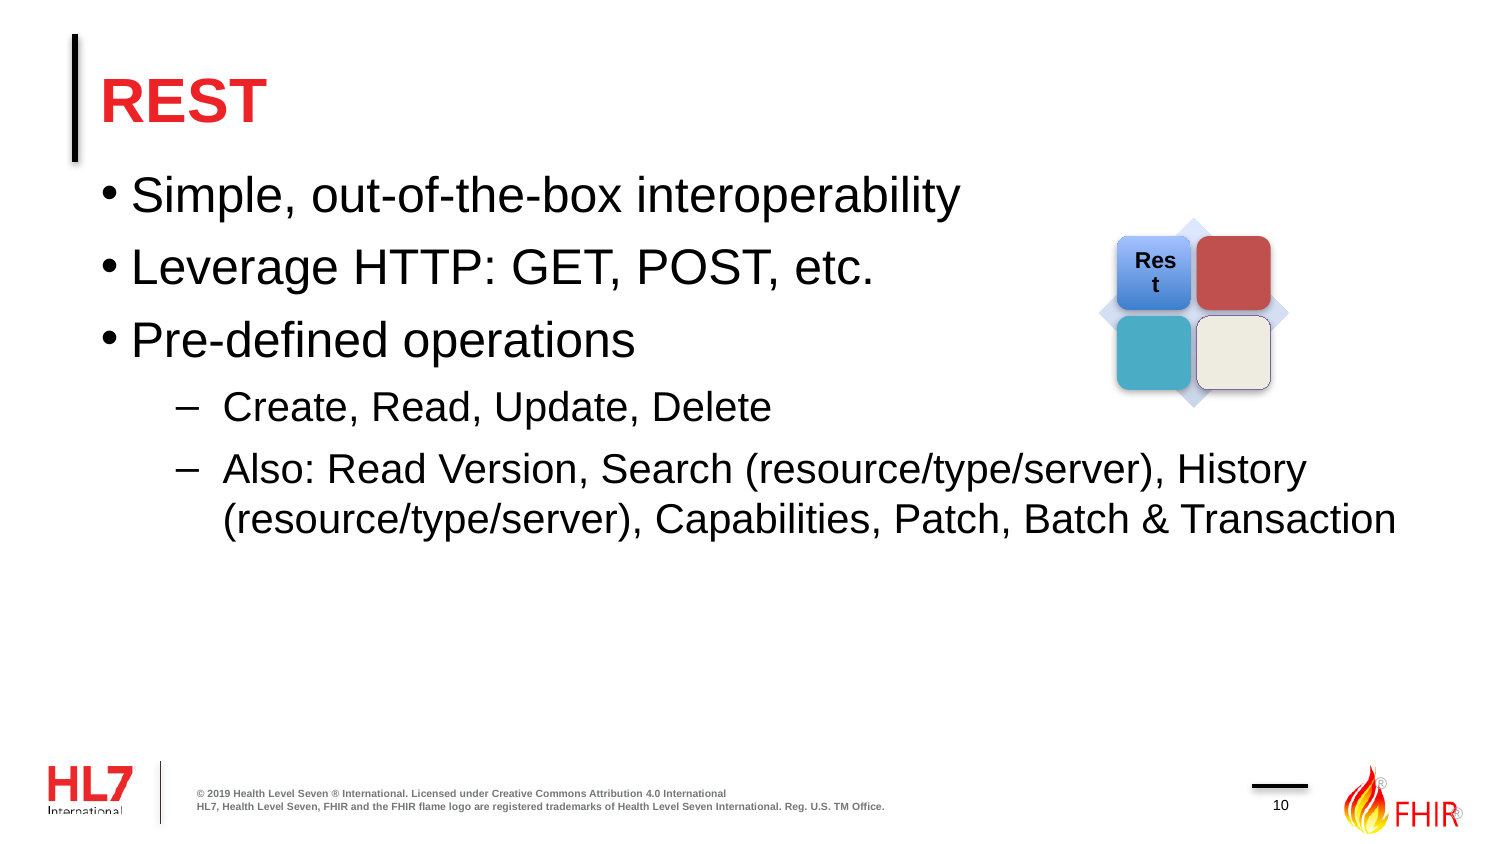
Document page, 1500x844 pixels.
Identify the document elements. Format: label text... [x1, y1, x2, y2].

footer © 2019 Health Level Seven ® International. Licensed under Creative Commons Attribution 4.0 International HL7, Health Level Seven, FHIR and the FHIR flame logo are registered trademarks of Health Level Seven International. Reg. U.S. TM Office. [196, 786, 941, 813]
list Simple, out-of-the-box interoperability Leverage HTTP: GET, POST, etc. Pre-defined operations Create, Read, Update, Delete Also: Read Version, Search (resource/type/server), History (resource/type/server), Capabilities, Patch, Batch & Transaction [100, 162, 1451, 731]
slide_number 10 [1258, 786, 1304, 813]
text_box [1084, 217, 1304, 409]
picture [1339, 760, 1463, 837]
title REST [100, 33, 1451, 162]
